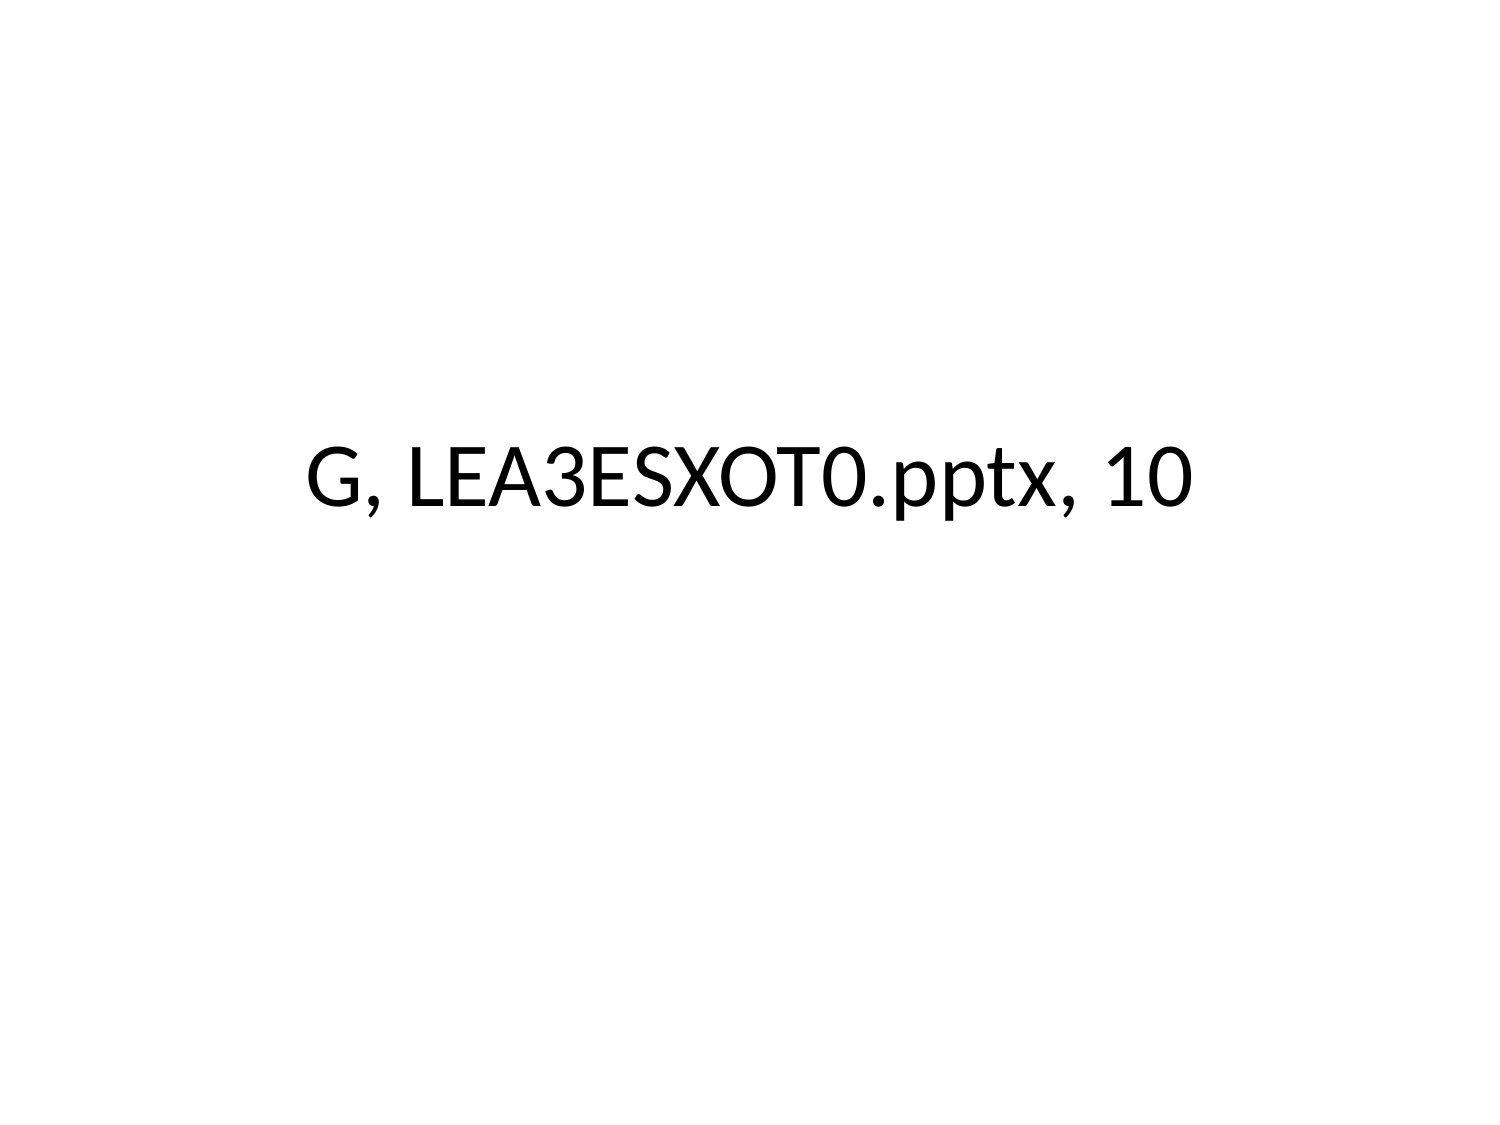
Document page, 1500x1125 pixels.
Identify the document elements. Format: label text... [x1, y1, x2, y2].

title G, LEA3ESXOT0.pptx, 10 [112, 349, 1388, 591]
